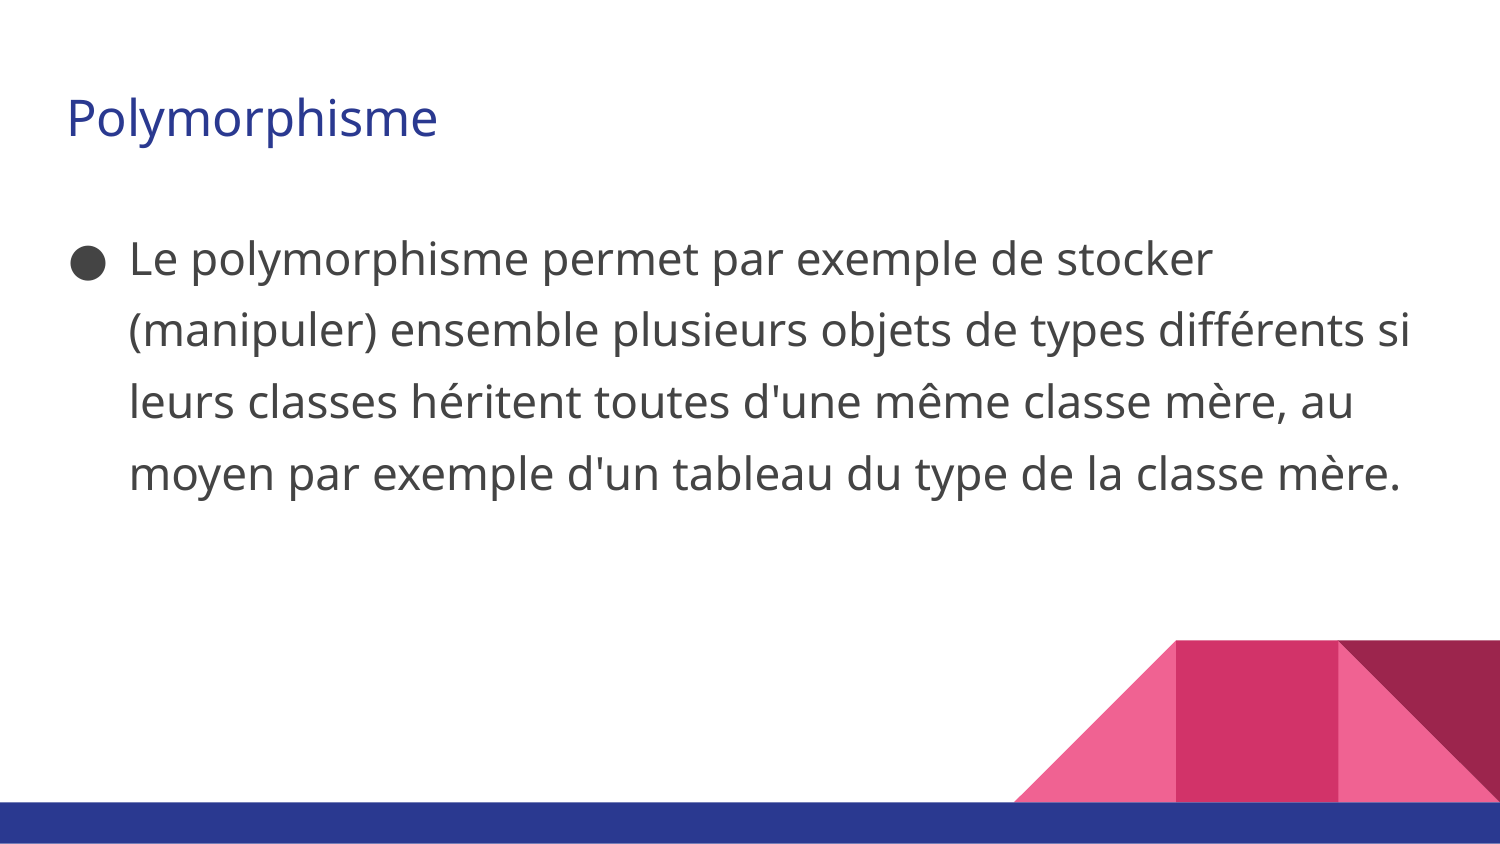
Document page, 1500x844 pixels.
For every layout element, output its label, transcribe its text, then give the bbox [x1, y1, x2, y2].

title Polymorphisme [51, 67, 1449, 167]
list Le polymorphisme permet par exemple de stocker (manipuler) ensemble plusieurs objets de types différents si leurs classes héritent toutes d'une même classe mère, au moyen par exemple d'un tableau du type de la classe mère. [38, 201, 1437, 750]
